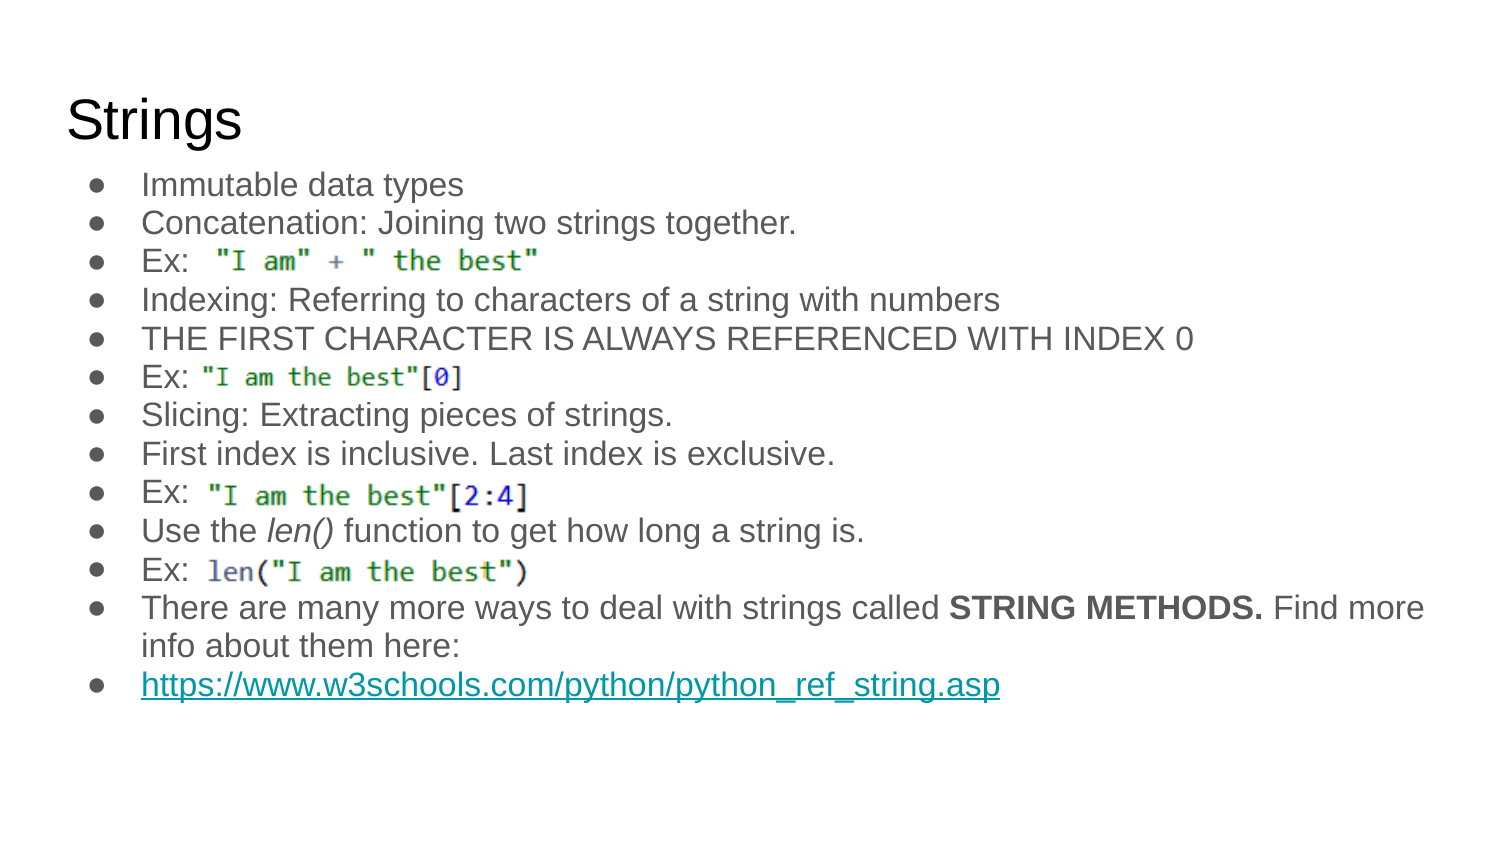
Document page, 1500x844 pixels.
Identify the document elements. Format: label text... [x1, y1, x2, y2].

picture [197, 359, 471, 402]
title Strings [51, 72, 1449, 150]
picture [202, 479, 541, 517]
picture [202, 555, 541, 593]
list Immutable data types Concatenation: Joining two strings together. Ex: Indexing: Referring to characters of a string with numbers THE FIRST CHARACTER IS ALWAYS REFERENCED WITH INDEX 0 Ex: Slicing: Extracting pieces of strings. First index is inclusive. Last index is exclusive. Ex: Use the len() function to get how long a string is. Ex: There are many more ways to deal with strings called STRING METHODS. Find more info about them here: https://www.w3schools.com/python/python_ref_string.asp [51, 150, 1449, 802]
picture [210, 240, 549, 276]
